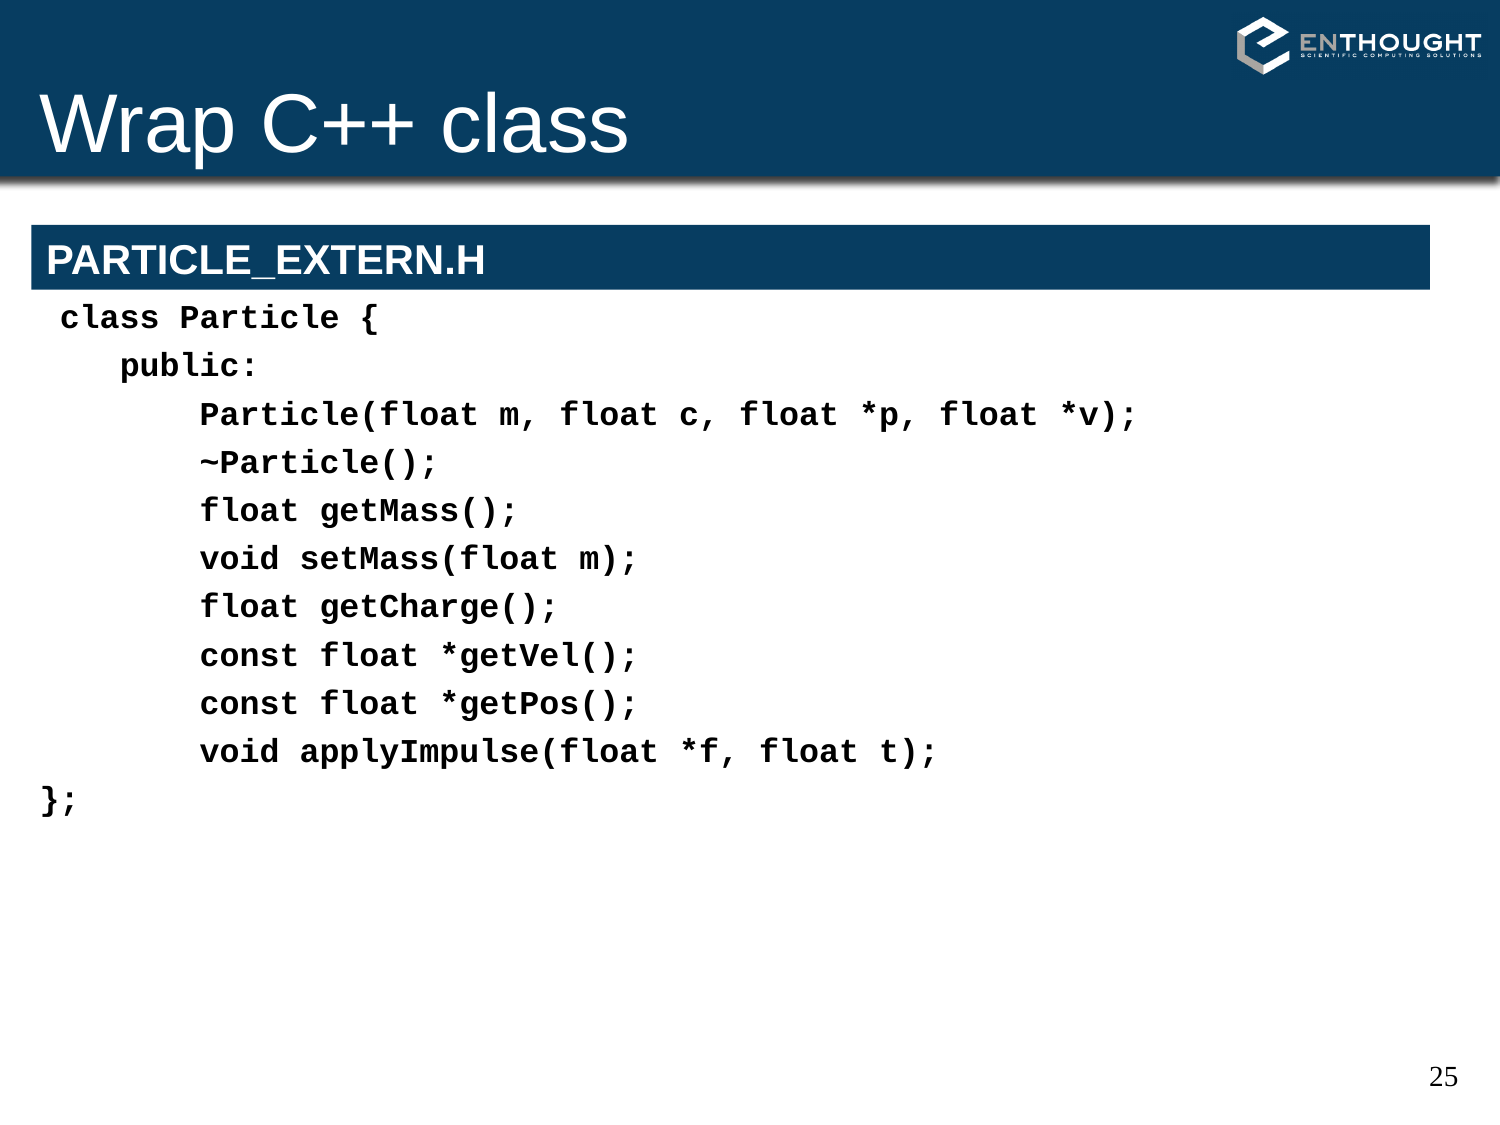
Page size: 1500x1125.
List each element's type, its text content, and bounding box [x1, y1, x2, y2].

text_box class Particle { public: Particle(float m, float c, float *p, float *v); ~Particle(); float getMass(); void setMass(float m); float getCharge(); const float *getVel(); const float *getPos(); void applyImpulse(float *f, float t); }; [24, 287, 1463, 1100]
title Wrap C++ class [24, 24, 1476, 213]
picture [0, 0, 1500, 197]
text_box PARTICLE_EXTERN.H [31, 224, 1430, 290]
slide_number 25 [1162, 1049, 1474, 1124]
